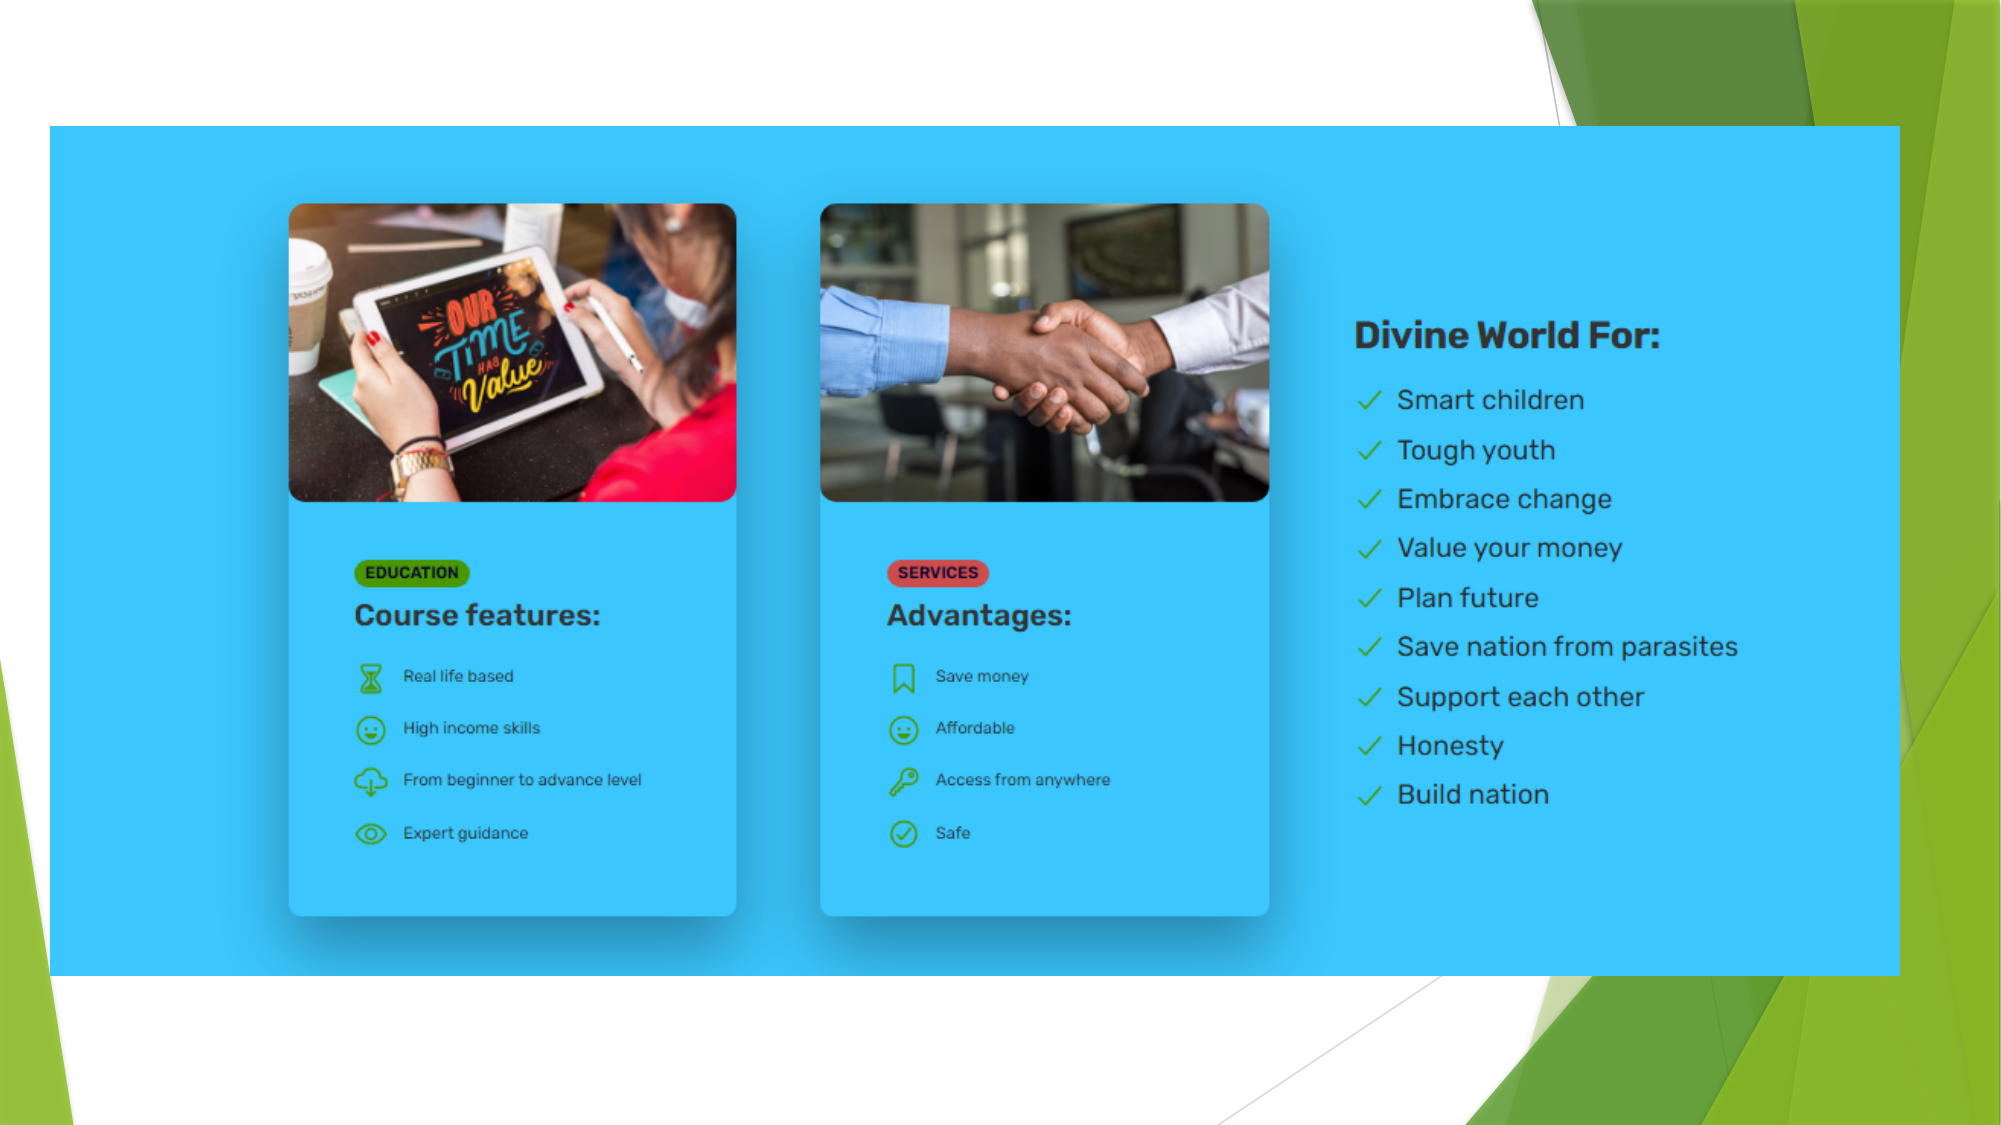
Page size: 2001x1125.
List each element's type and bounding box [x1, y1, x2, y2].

picture [50, 125, 1901, 977]
